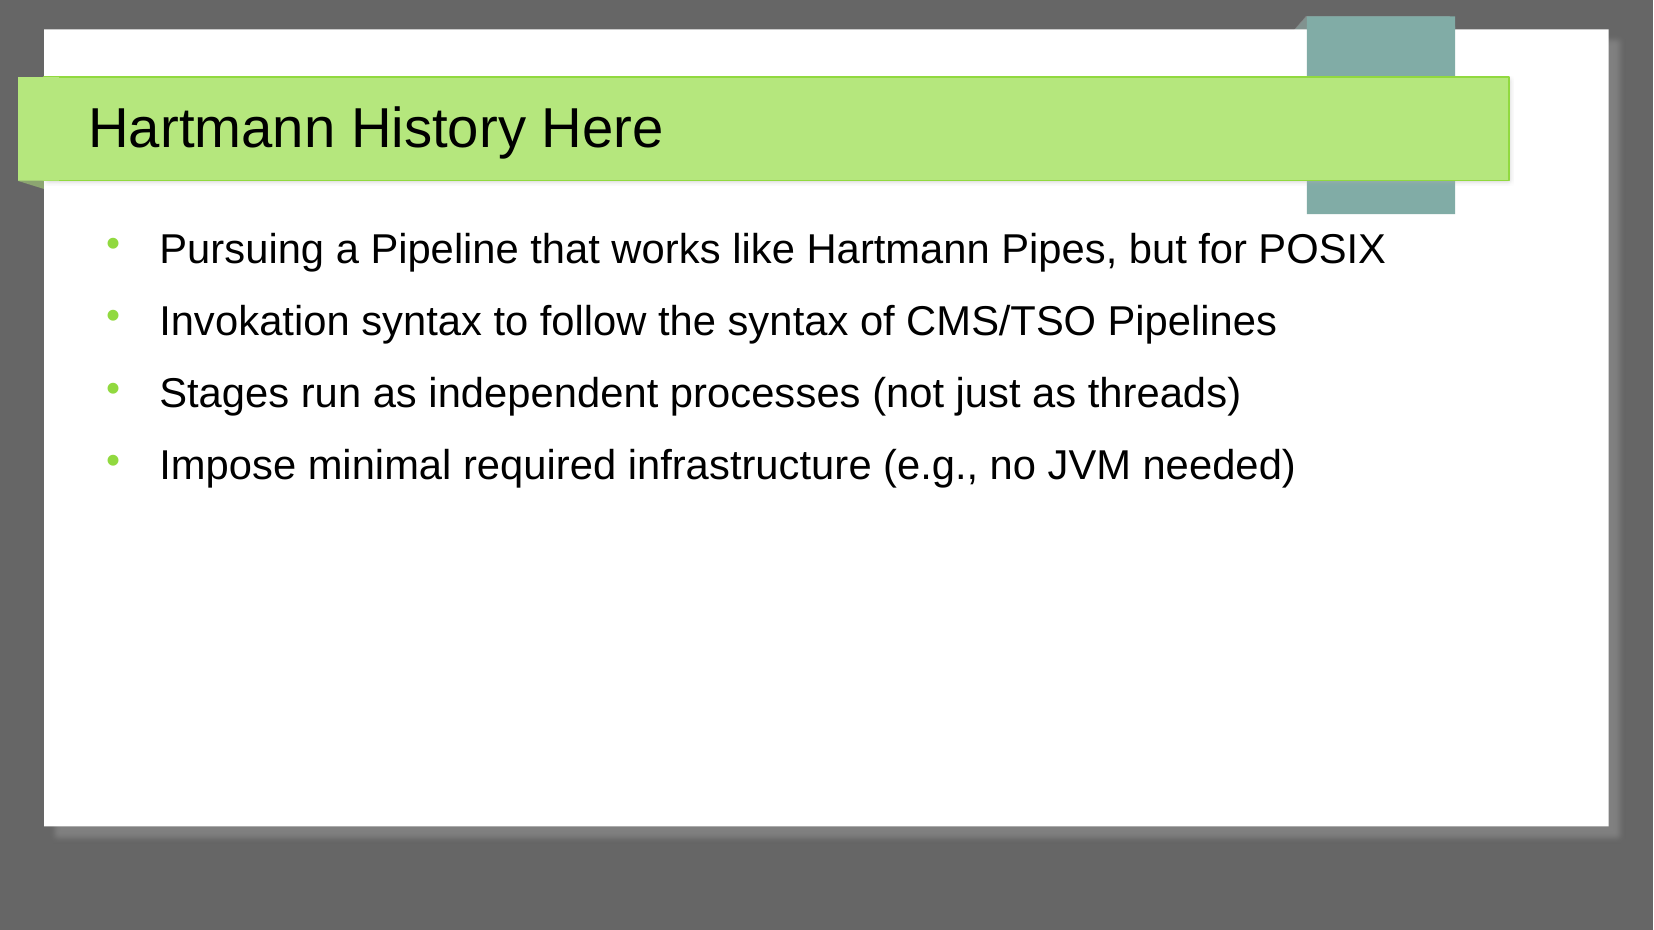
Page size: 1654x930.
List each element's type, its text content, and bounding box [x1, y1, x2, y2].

title Hartmann History Here [88, 73, 1506, 178]
list Pursuing a Pipeline that works like Hartmann Pipes, but for POSIX Invokation syntax to follow the syntax of CMS/TSO Pipelines Stages run as independent processes (not just as threads) Impose minimal required infrastructure (e.g., no JVM needed) [88, 221, 1565, 812]
